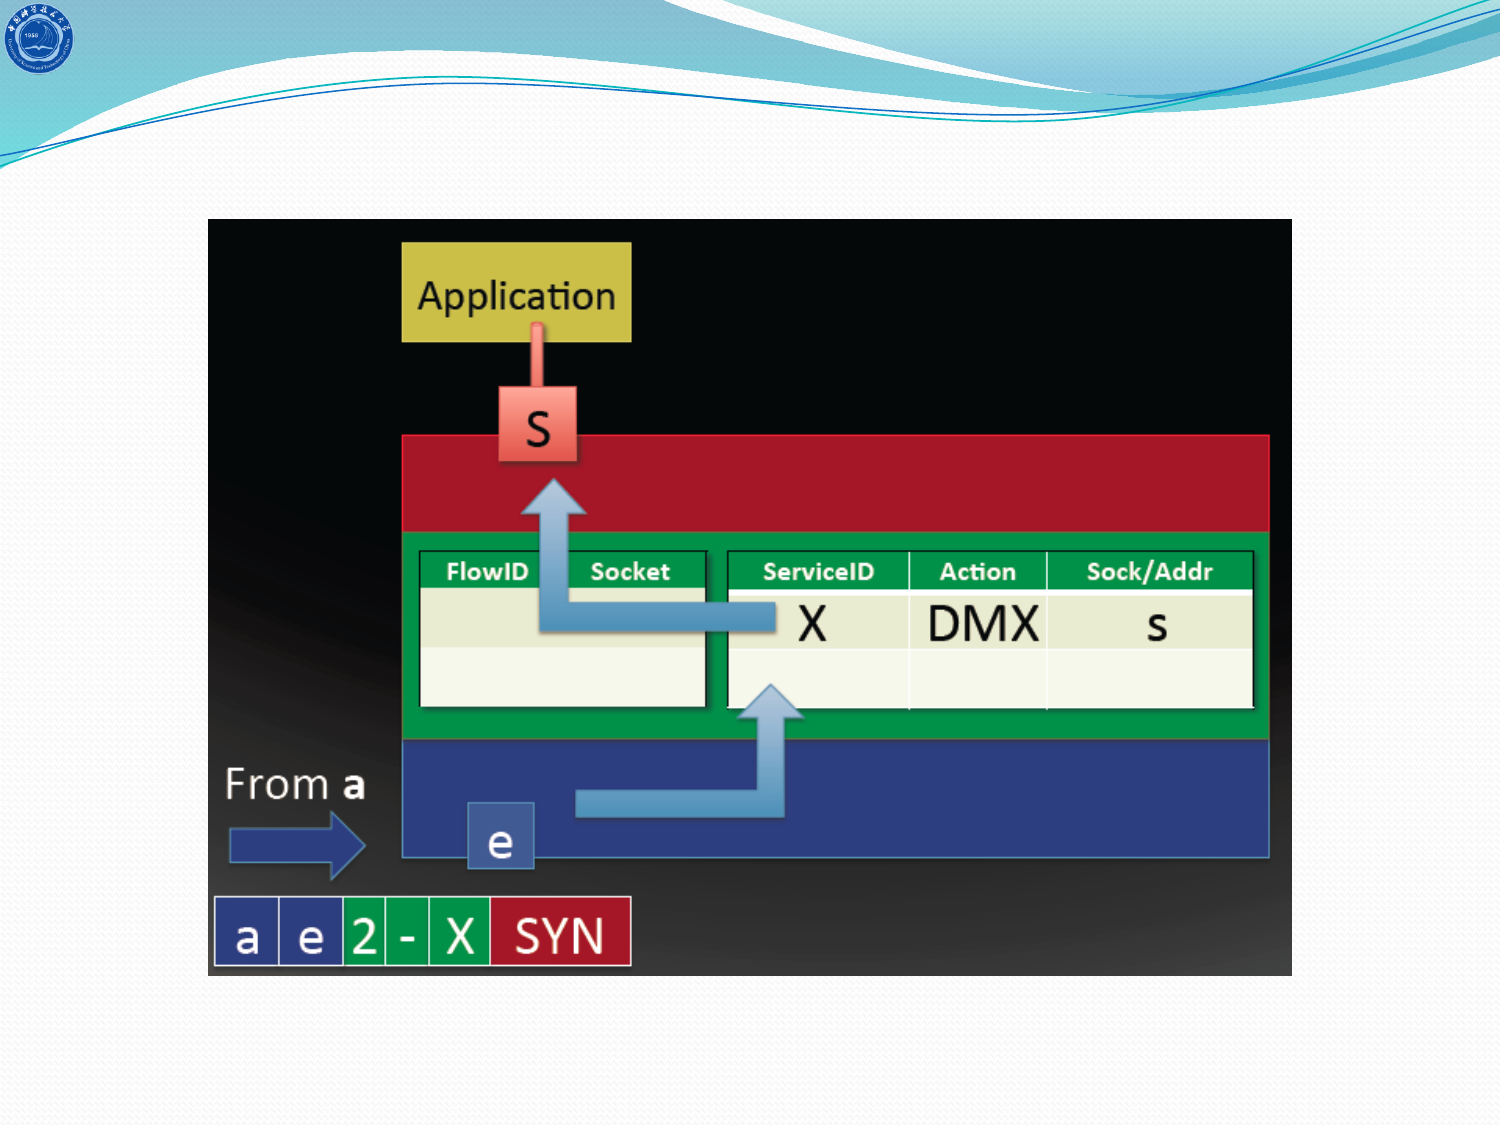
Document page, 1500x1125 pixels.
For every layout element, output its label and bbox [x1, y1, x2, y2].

picture [208, 219, 1292, 977]
picture [0, 0, 77, 77]
